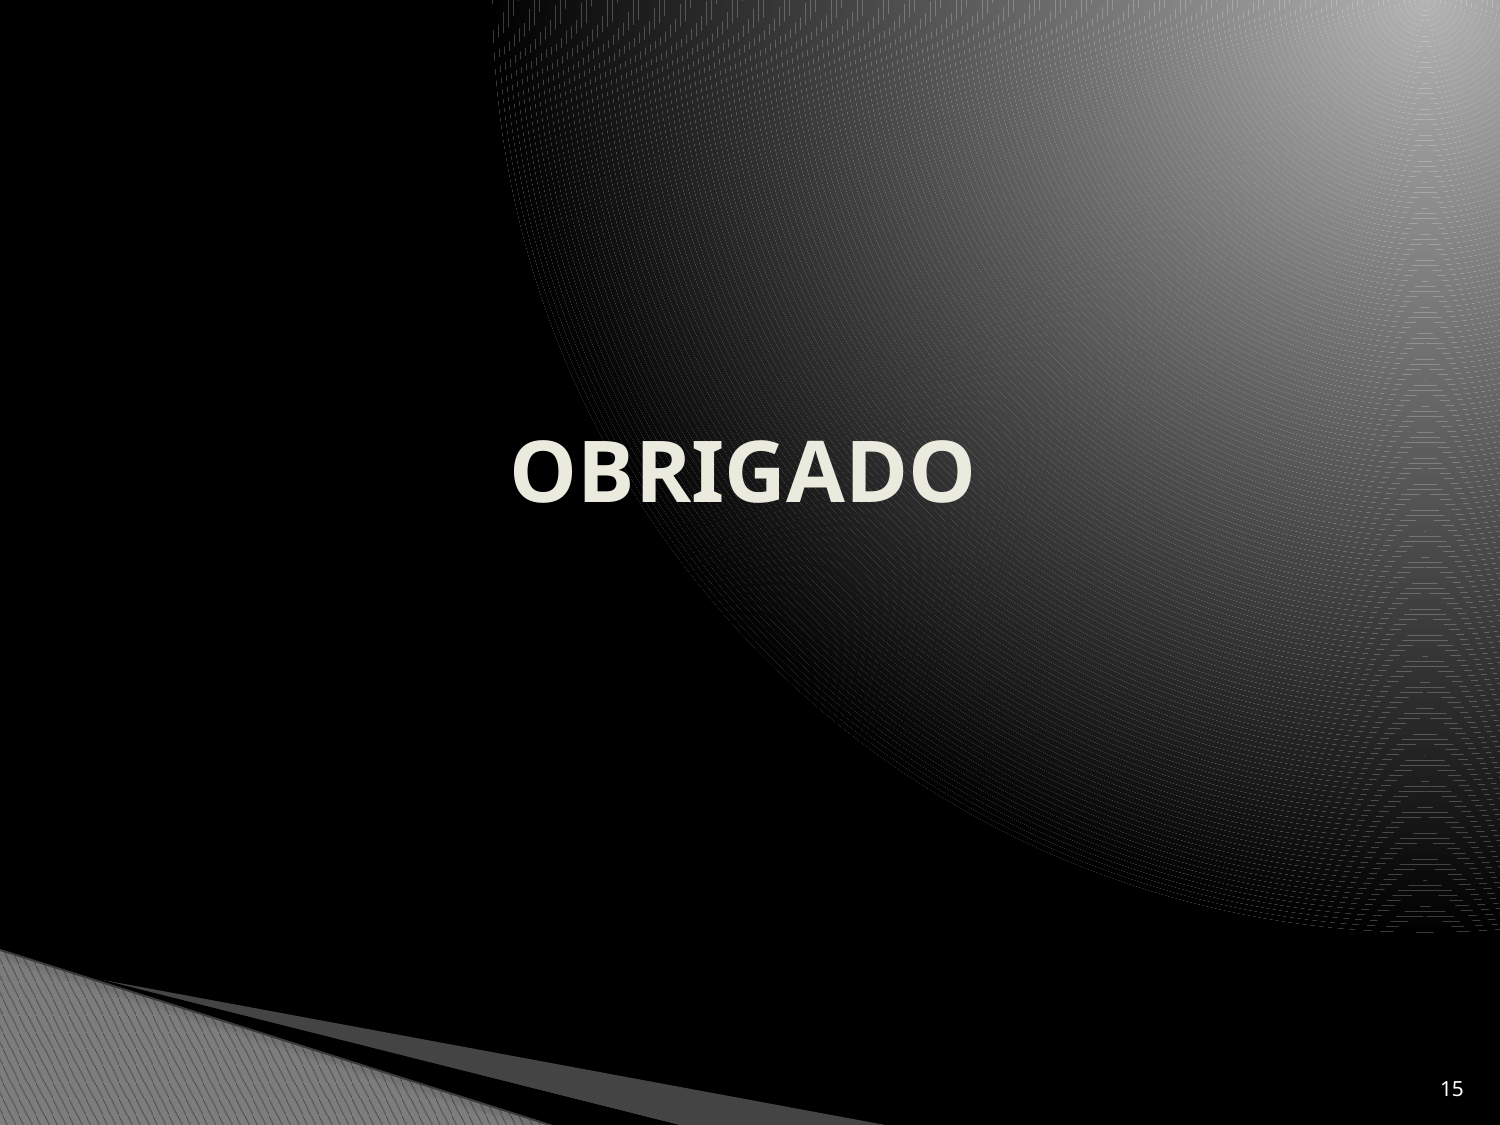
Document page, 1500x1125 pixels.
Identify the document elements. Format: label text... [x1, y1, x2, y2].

picture [0, 952, 543, 1125]
slide_number 15 [1418, 1051, 1479, 1112]
title OBRIGADO [68, 375, 1419, 563]
